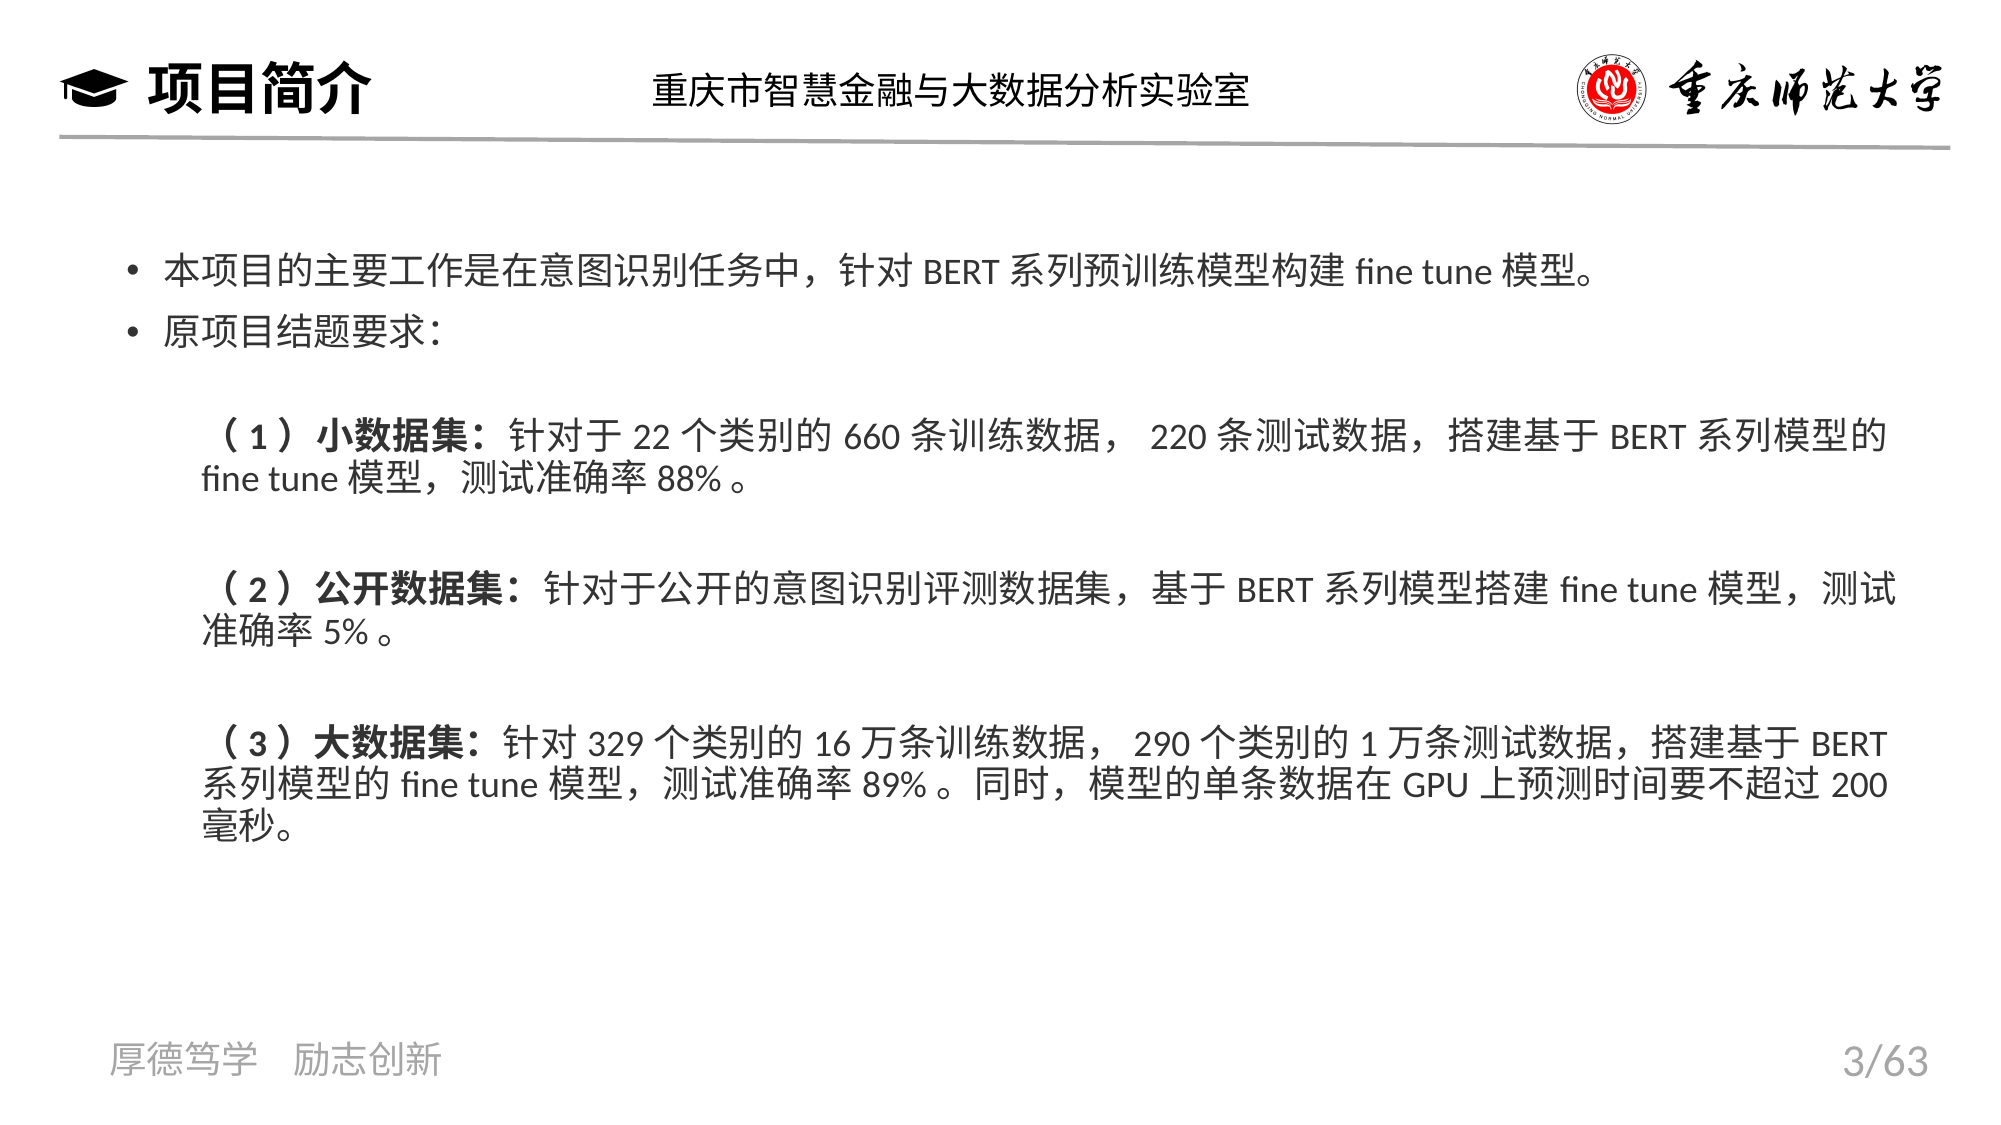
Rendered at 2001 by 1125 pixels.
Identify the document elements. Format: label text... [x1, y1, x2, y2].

text_box 厚德笃学 励志创新 [94, 1028, 543, 1089]
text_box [59, 136, 1951, 148]
text_box 重庆市智慧金融与大数据分析实验室 [636, 59, 1281, 120]
text_box 3/63 [1827, 1023, 2000, 1094]
picture [56, 50, 132, 126]
picture [1567, 40, 1951, 126]
text_box 项目简介 [133, 46, 388, 129]
